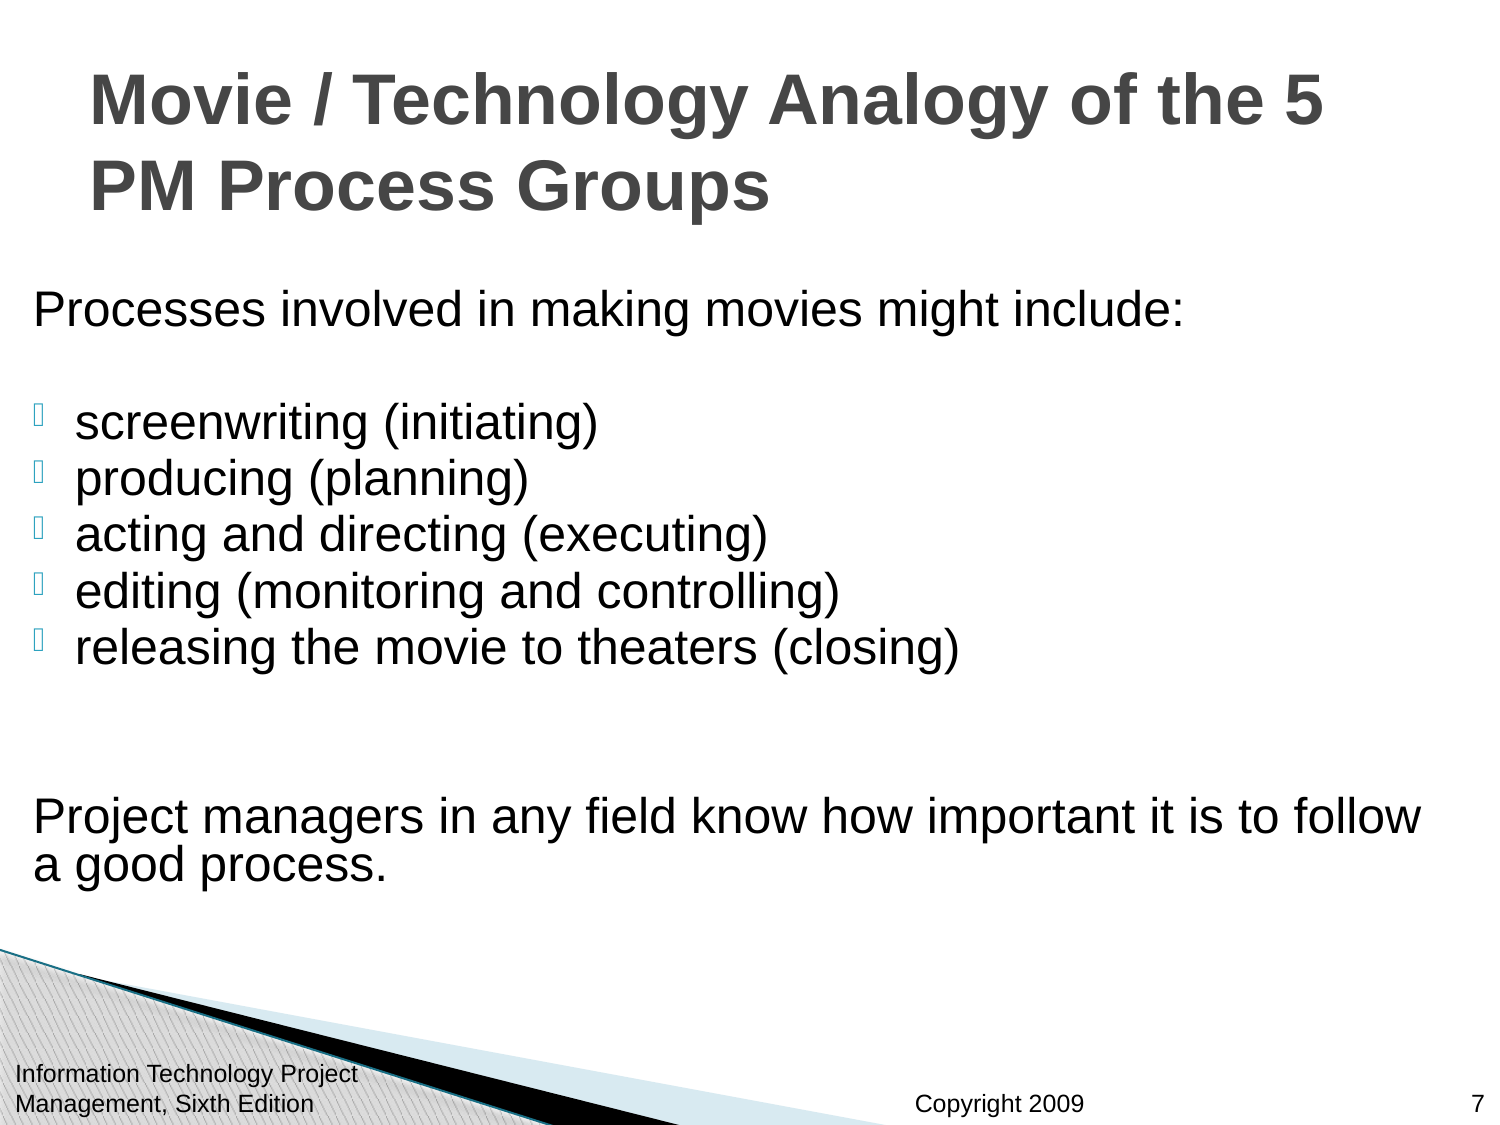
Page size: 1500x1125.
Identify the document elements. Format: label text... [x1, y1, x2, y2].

title Movie / Technology Analogy of the 5 PM Process Groups [75, 45, 1425, 233]
footer Information Technology Project Management, Sixth Edition [0, 1065, 425, 1125]
list Processes involved in making movies might include: screenwriting (initiating) producing (planning) acting and directing (executing) editing (monitoring and controlling) releasing the movie to theaters (closing) Project managers in any field know how important it is to follow a good process. [0, 212, 1450, 963]
slide_number 7 [1408, 1065, 1500, 1125]
